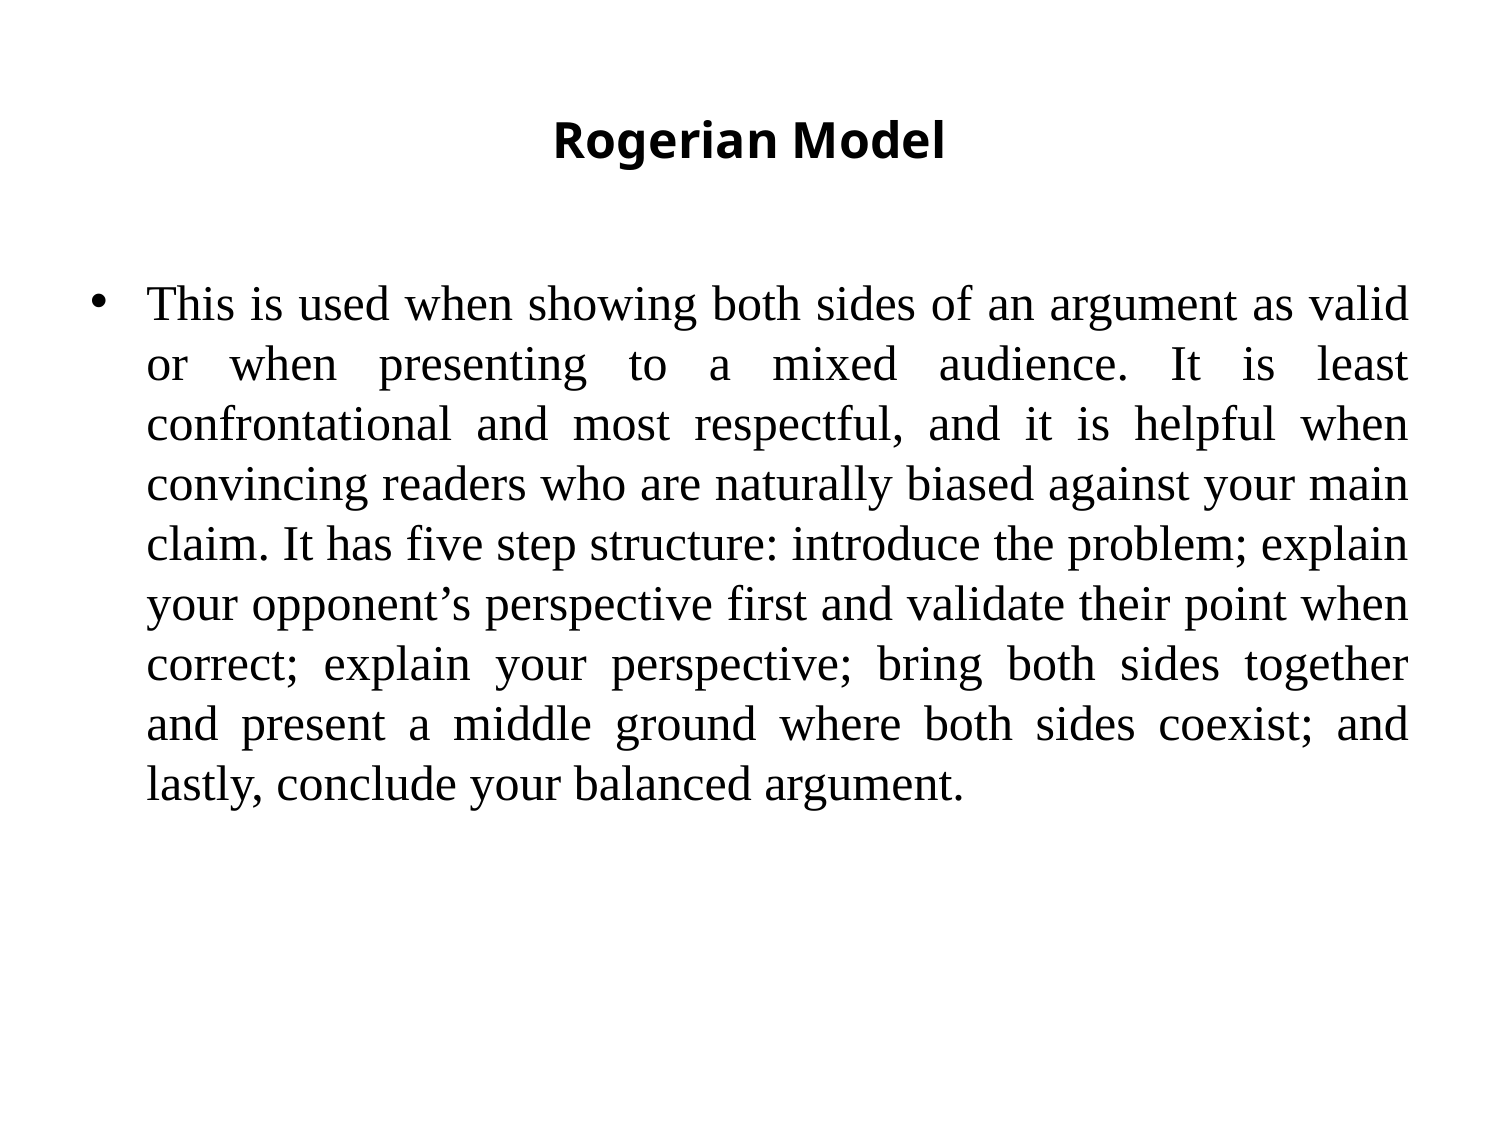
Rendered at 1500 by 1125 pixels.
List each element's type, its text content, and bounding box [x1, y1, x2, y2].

title Rogerian Model [75, 45, 1425, 233]
list This is used when showing both sides of an argument as valid or when presenting to a mixed audience. It is least confrontational and most respectful, and it is helpful when convincing readers who are naturally biased against your main claim. It has five step structure: introduce the problem; explain your opponent’s perspective first and validate their point when correct; explain your perspective; bring both sides together and present a middle ground where both sides coexist; and lastly, conclude your balanced argument. [75, 262, 1425, 1005]
